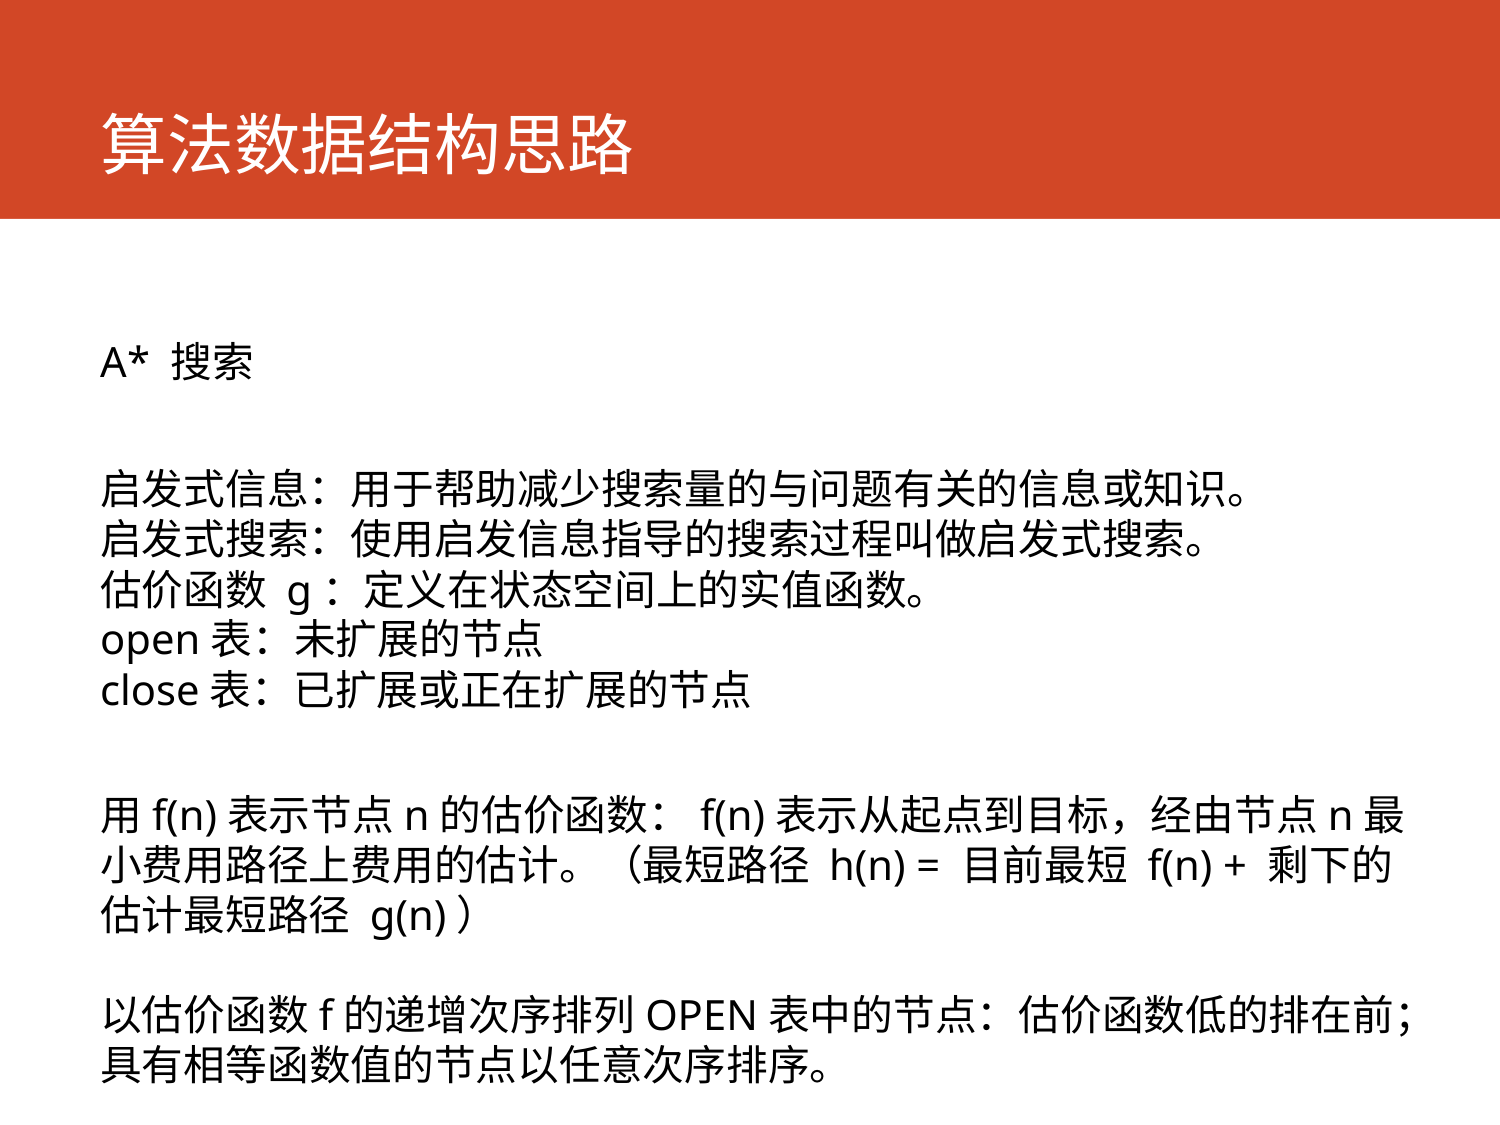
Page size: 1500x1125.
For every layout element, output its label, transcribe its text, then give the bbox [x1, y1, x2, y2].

text_box A* 搜索 [85, 278, 1424, 394]
text_box 用f(n)表示节点n的估价函数：f(n)表示从起点到目标，经由节点n最小费用路径上费用的估计。（最短路径 h(n) = 目前最短 f(n) + 剩下的估计最短路径 g(n)） 以估价函数f的递增次序排列OPEN表中的节点：估价函数低的排在前；具有相等函数值的节点以任意次序排序。 [85, 781, 1424, 1097]
text_box 启发式信息：用于帮助减少搜索量的与问题有关的信息或知识。 启发式搜索：使用启发信息指导的搜索过程叫做启发式搜索。 估价函数 g：定义在状态空间上的实值函数。 open表：未扩展的节点 close表：已扩展或正在扩展的节点 [85, 455, 1424, 721]
title 算法数据结构思路 [85, 93, 748, 191]
